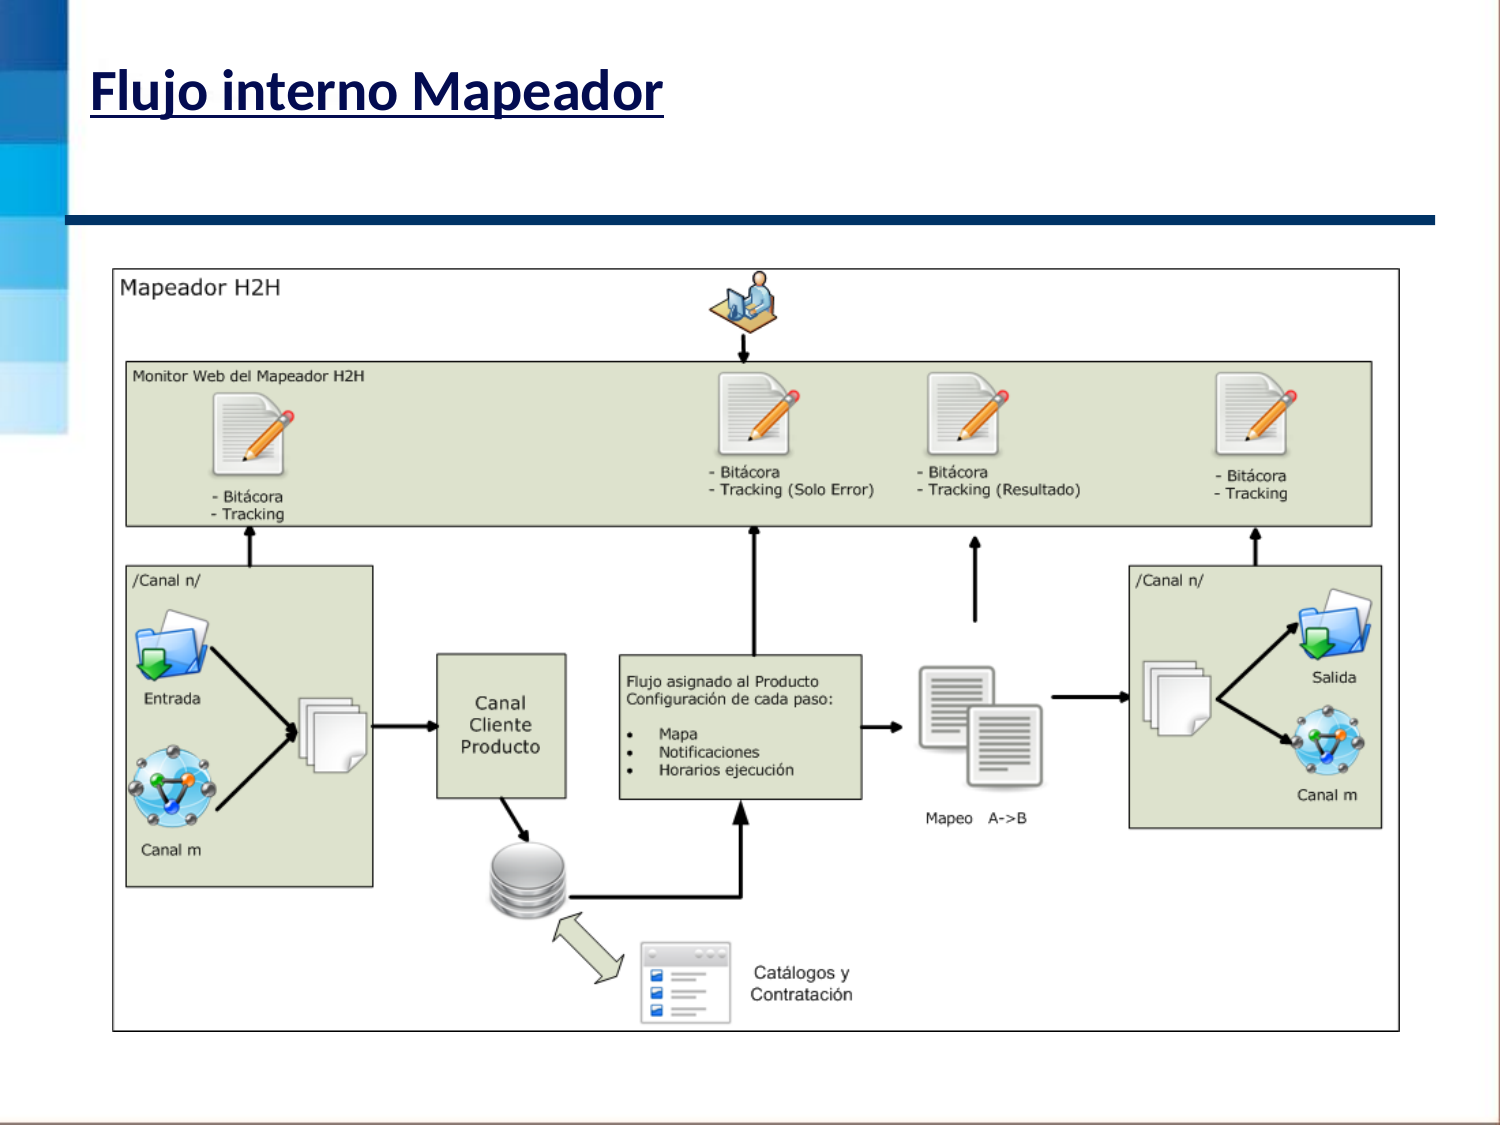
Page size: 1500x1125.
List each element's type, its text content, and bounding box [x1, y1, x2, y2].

title Flujo interno Mapeador [74, 44, 1426, 197]
picture [0, 0, 1500, 1125]
